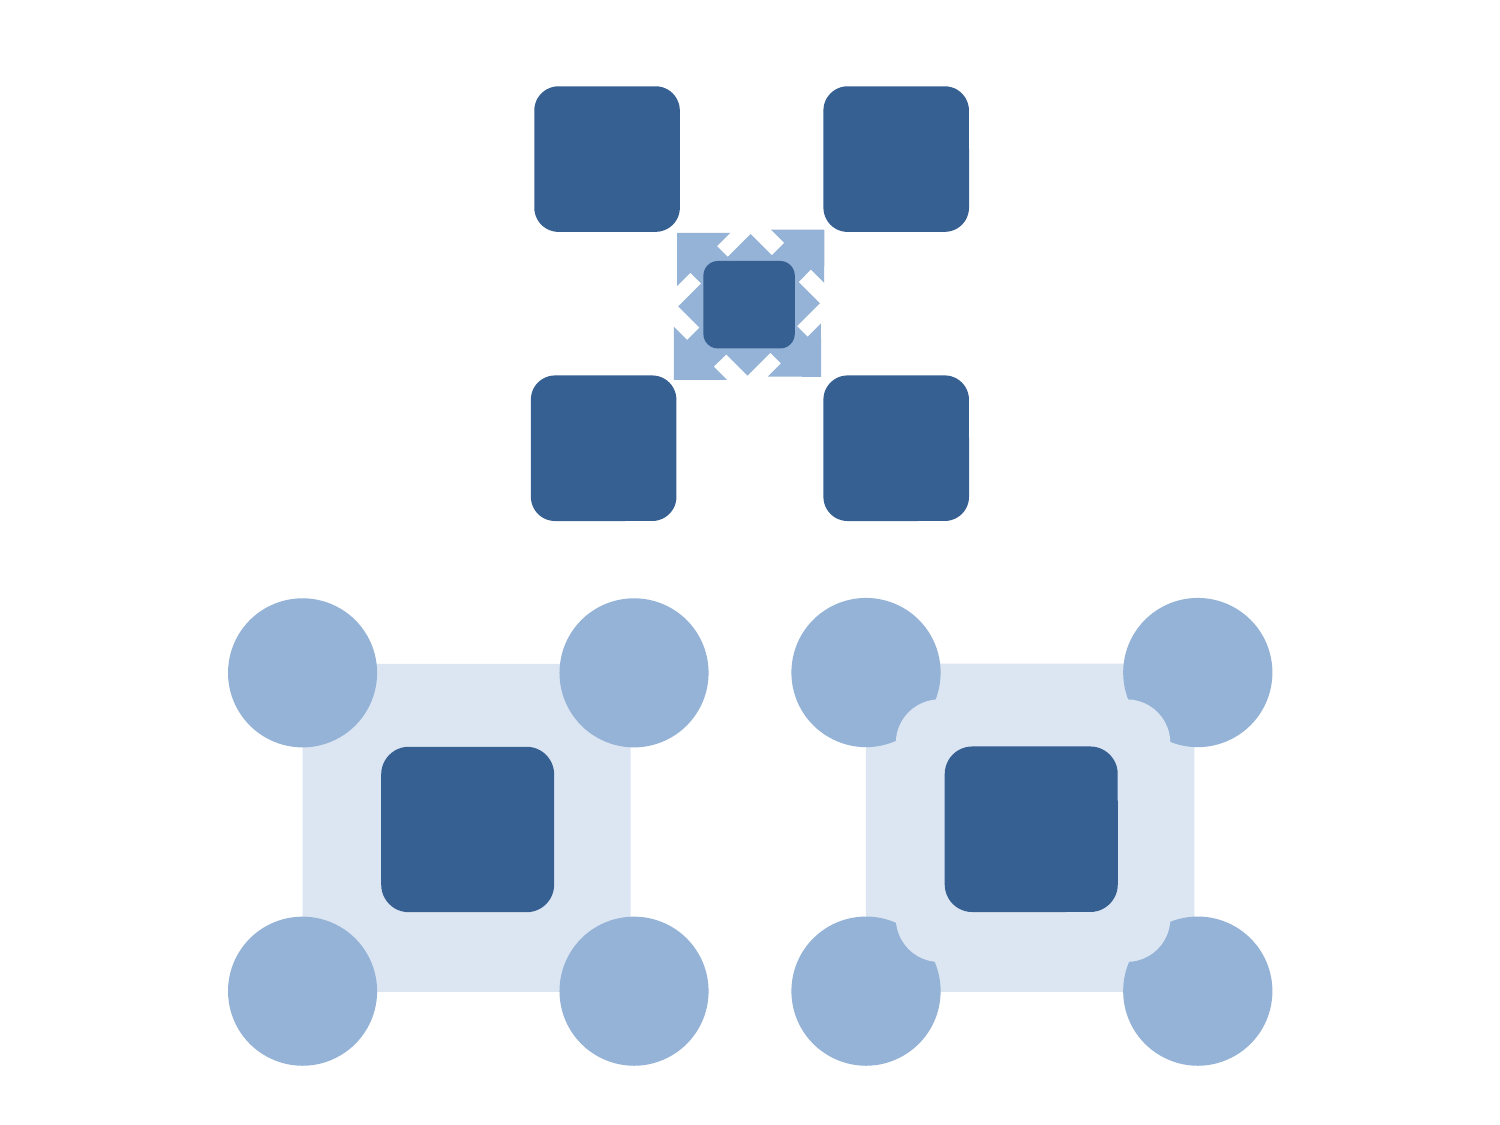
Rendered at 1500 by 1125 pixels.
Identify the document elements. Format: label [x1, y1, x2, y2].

text_box [530, 86, 970, 522]
text_box [227, 598, 709, 1066]
text_box [791, 597, 1273, 1066]
